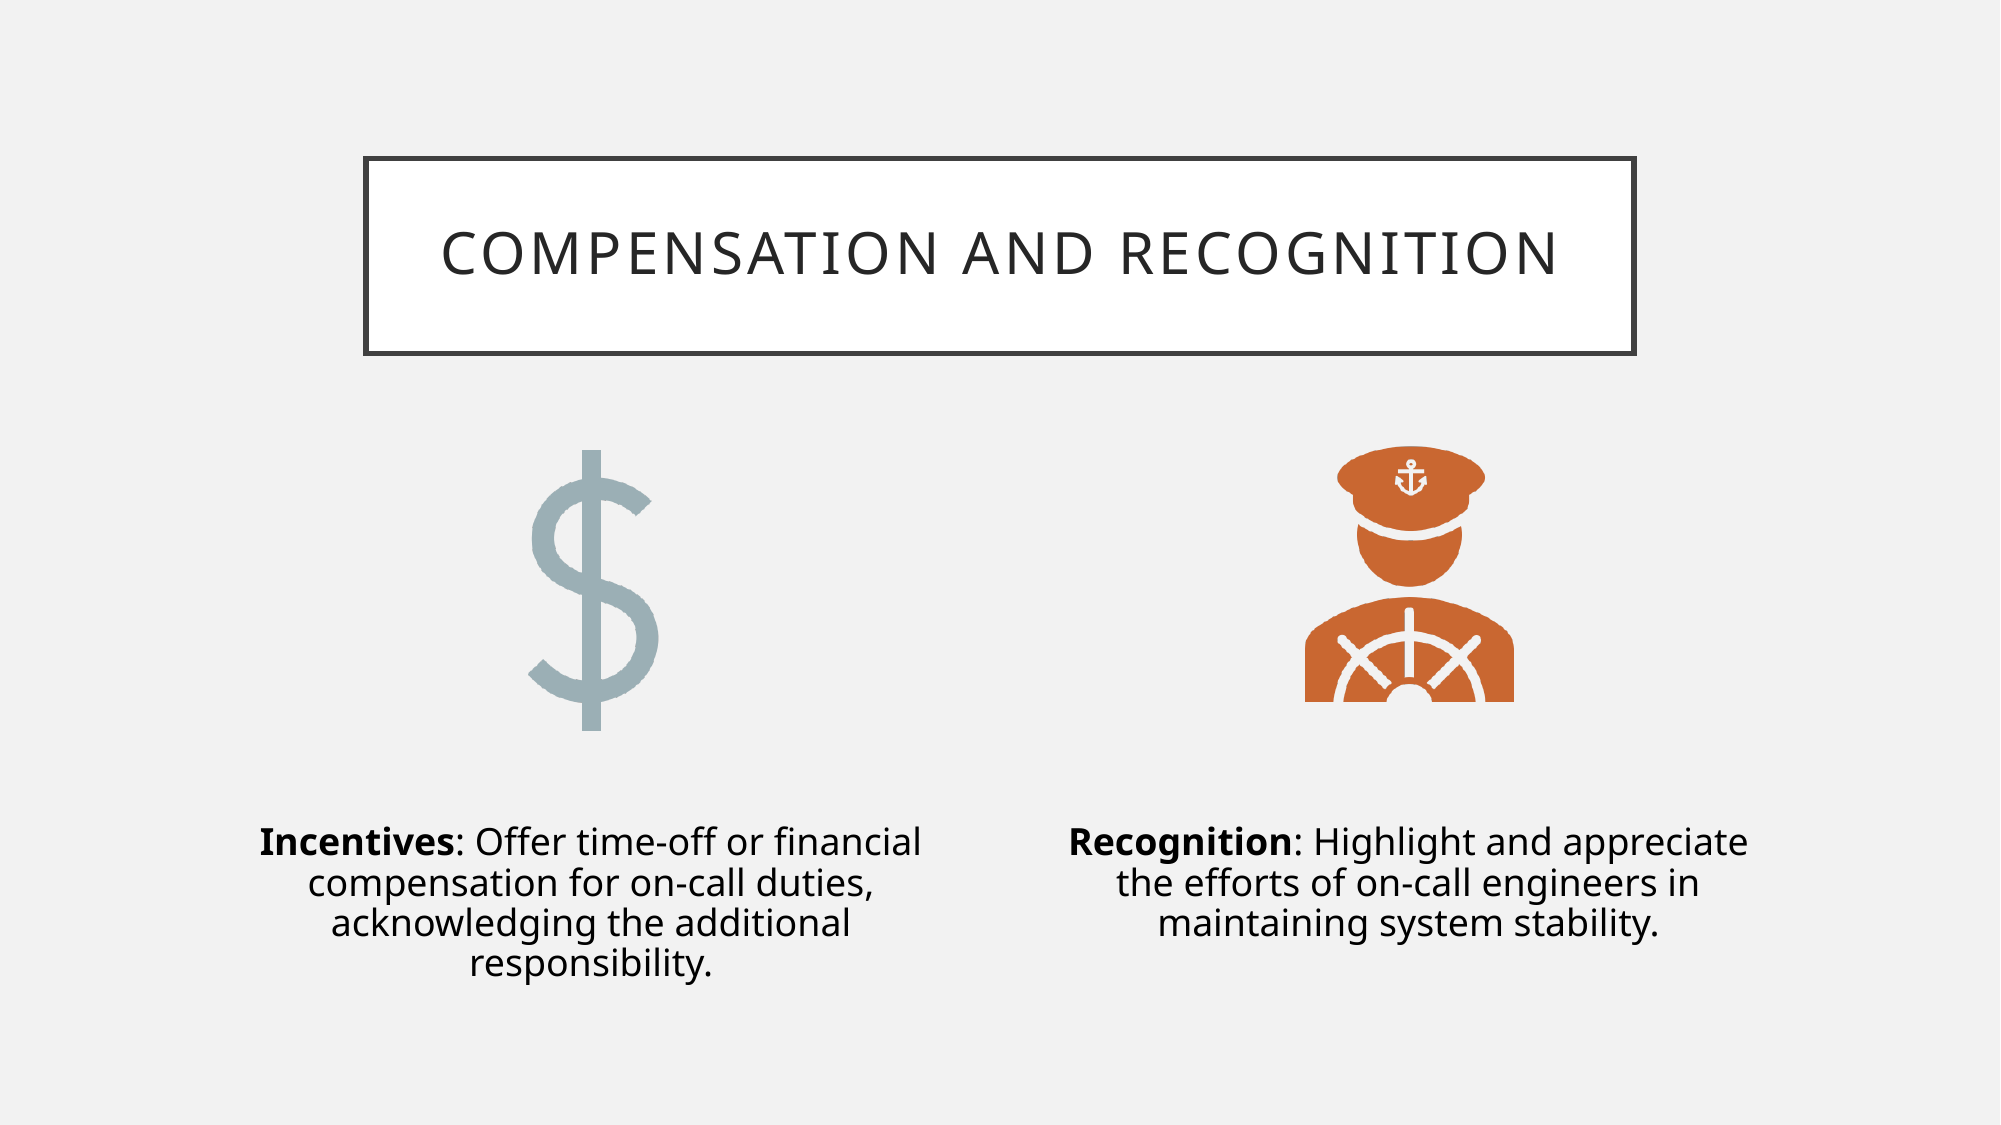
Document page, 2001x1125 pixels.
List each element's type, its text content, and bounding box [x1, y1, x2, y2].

title Compensation and Recognition [363, 156, 1637, 356]
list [158, 432, 1842, 943]
